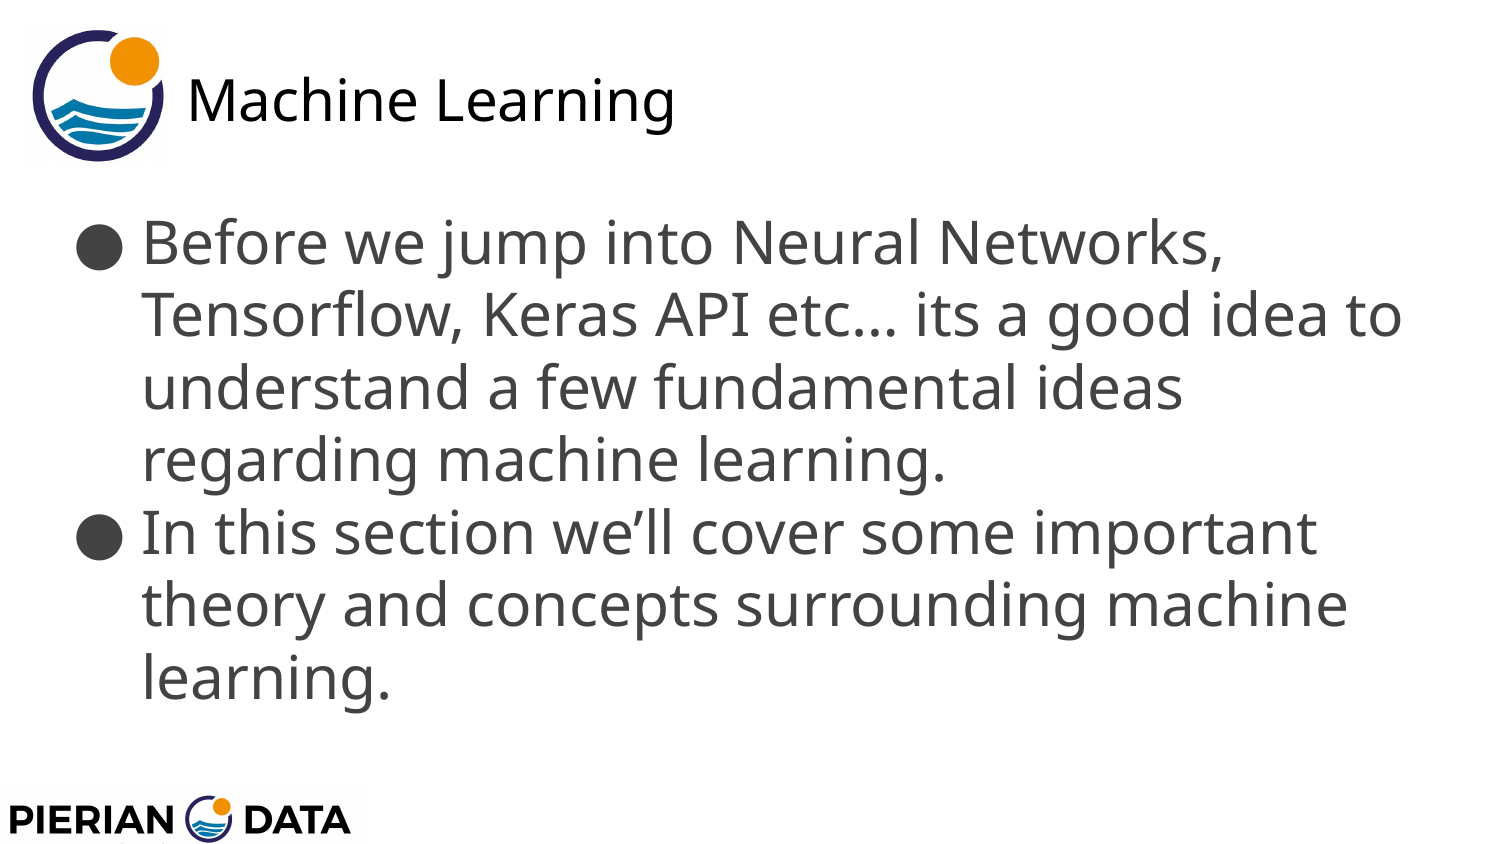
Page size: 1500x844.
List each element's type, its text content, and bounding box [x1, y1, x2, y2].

picture [0, 787, 368, 844]
title Machine Learning [176, 48, 1449, 143]
picture [24, 24, 172, 167]
list Before we jump into Neural Networks, Tensorflow, Keras API etc… its a good idea to understand a few fundamental ideas regarding machine learning. In this section we’ll cover some important theory and concepts surrounding machine learning. [51, 189, 1476, 750]
